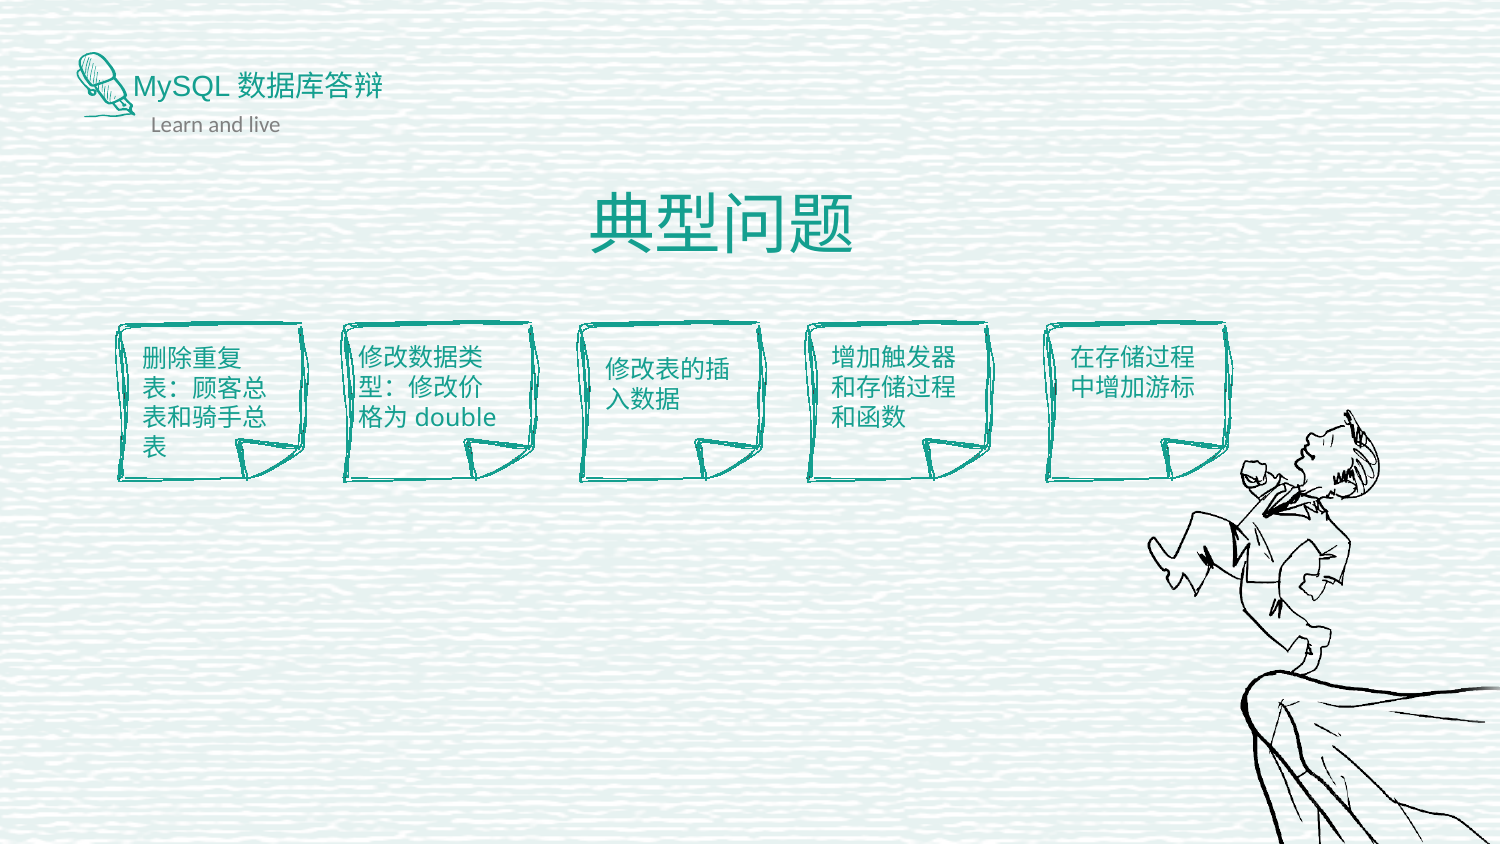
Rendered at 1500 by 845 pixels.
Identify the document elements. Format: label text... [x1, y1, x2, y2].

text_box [114, 321, 310, 483]
picture [1147, 408, 1500, 844]
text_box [340, 320, 540, 483]
text_box 典型问题 [576, 175, 982, 267]
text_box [804, 320, 995, 483]
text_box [1042, 320, 1234, 483]
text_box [576, 320, 768, 483]
